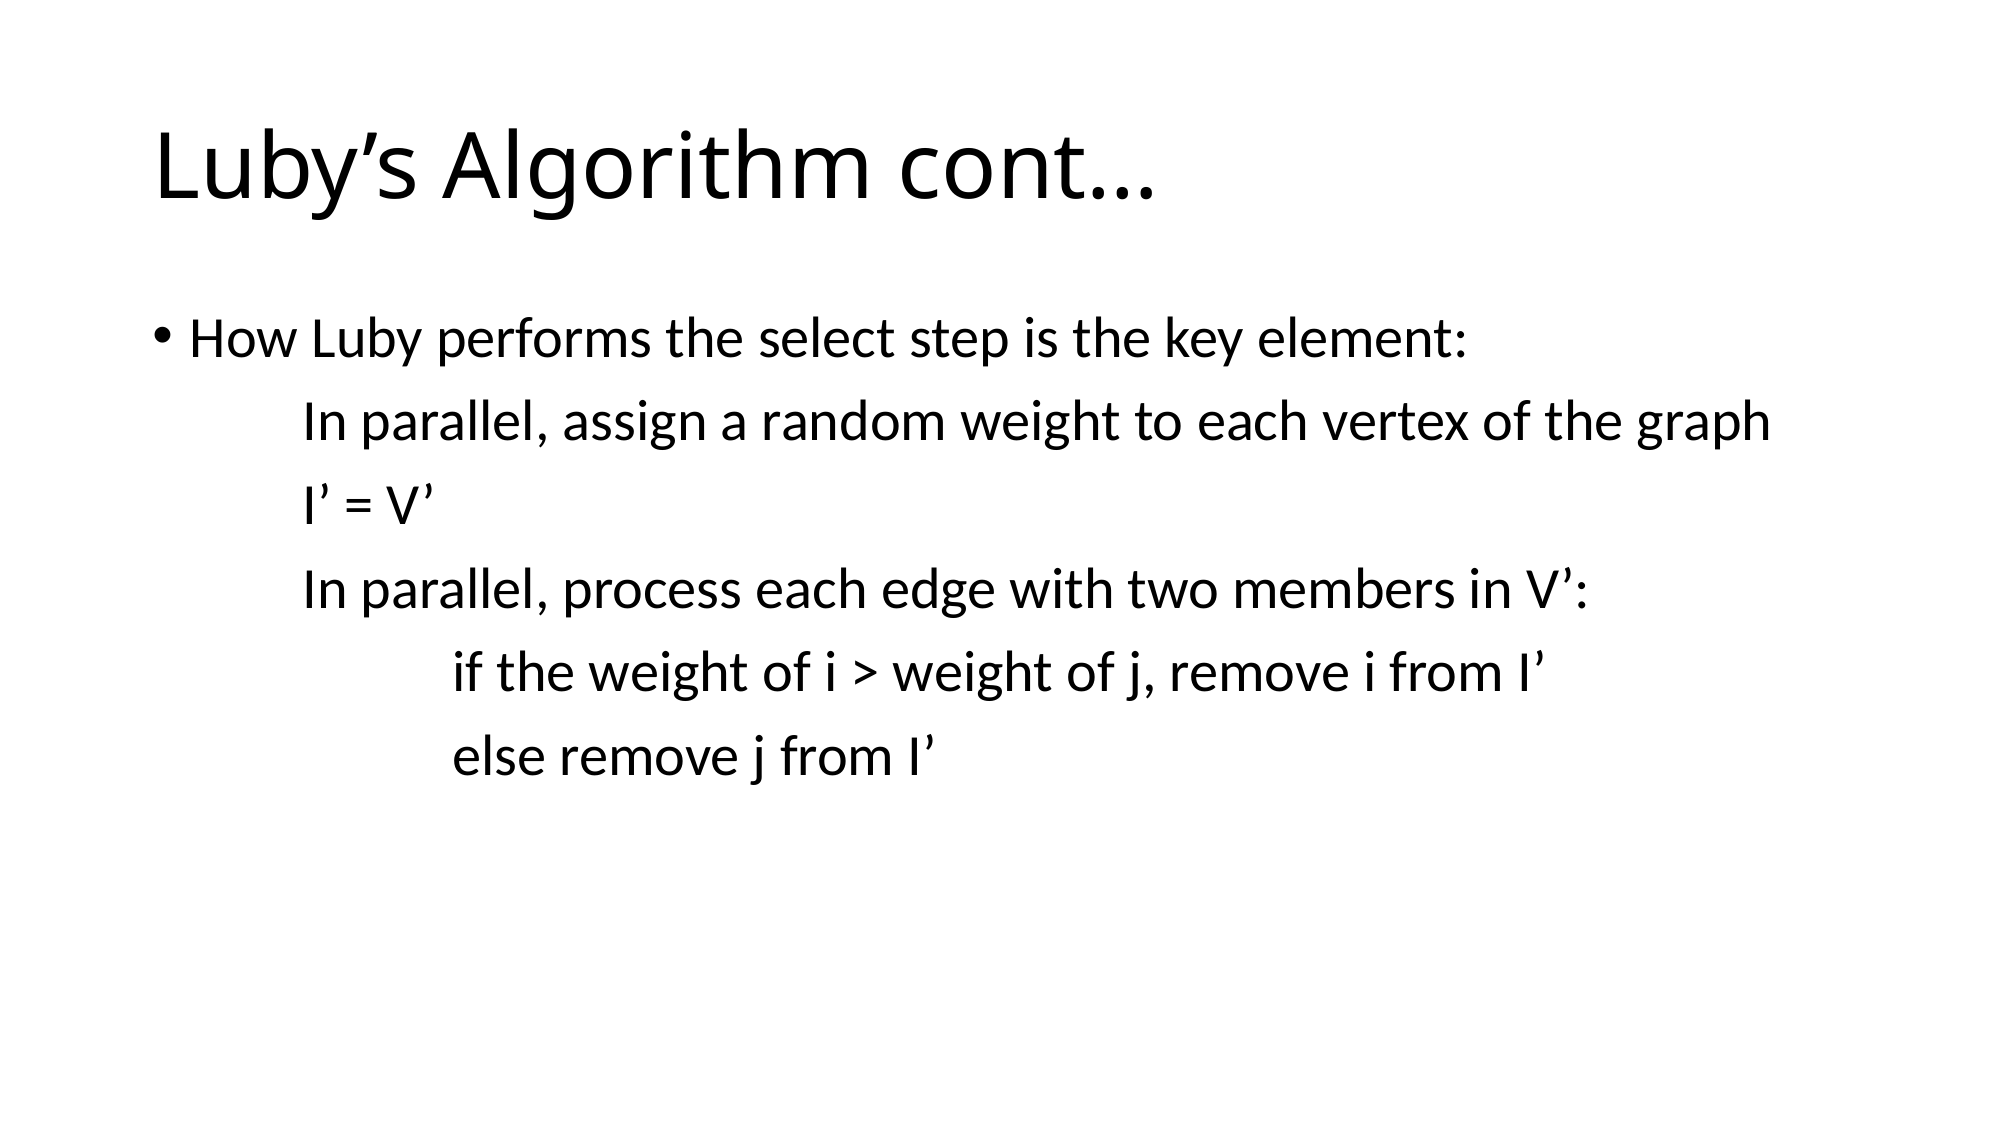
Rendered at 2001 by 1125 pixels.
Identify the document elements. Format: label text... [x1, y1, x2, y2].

list How Luby performs the select step is the key element: In parallel, assign a random weight to each vertex of the graph I’ = V’ In parallel, process each edge with two members in V’: if the weight of i > weight of j, remove i from I’ else remove j from I’ [137, 299, 1863, 1014]
title Luby’s Algorithm cont… [137, 59, 1863, 278]
